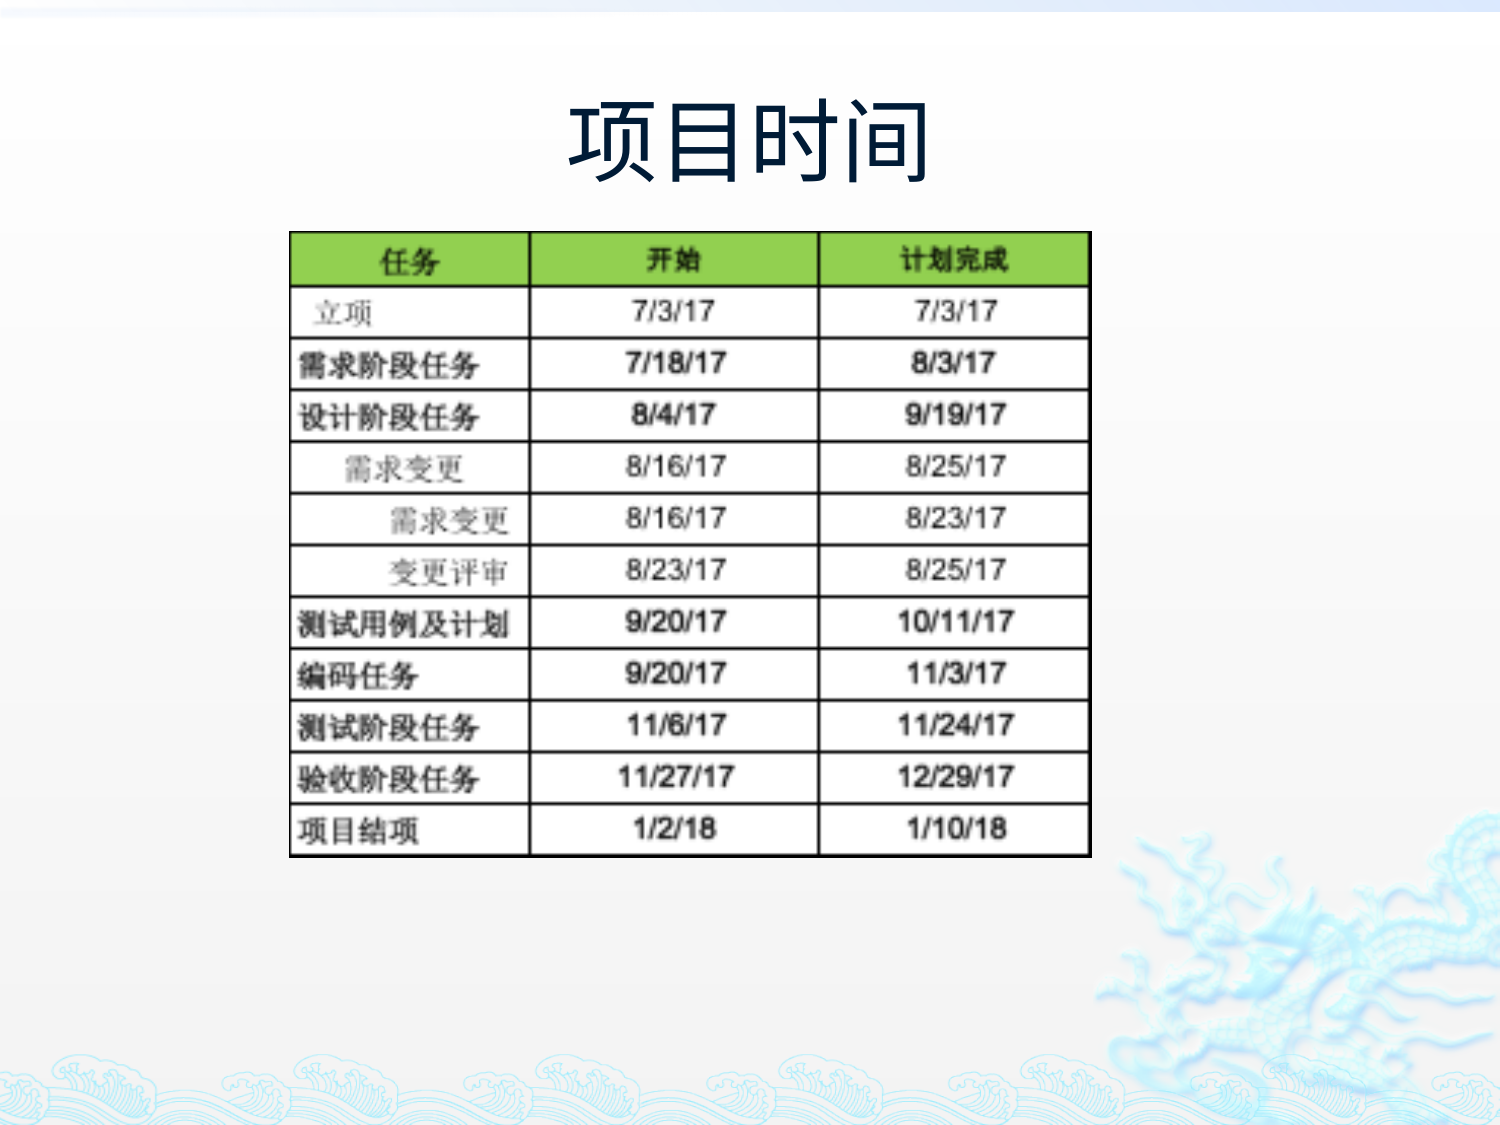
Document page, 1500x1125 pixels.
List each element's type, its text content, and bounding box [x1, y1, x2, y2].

title 项目时间 [75, 45, 1425, 233]
picture [288, 231, 1093, 859]
